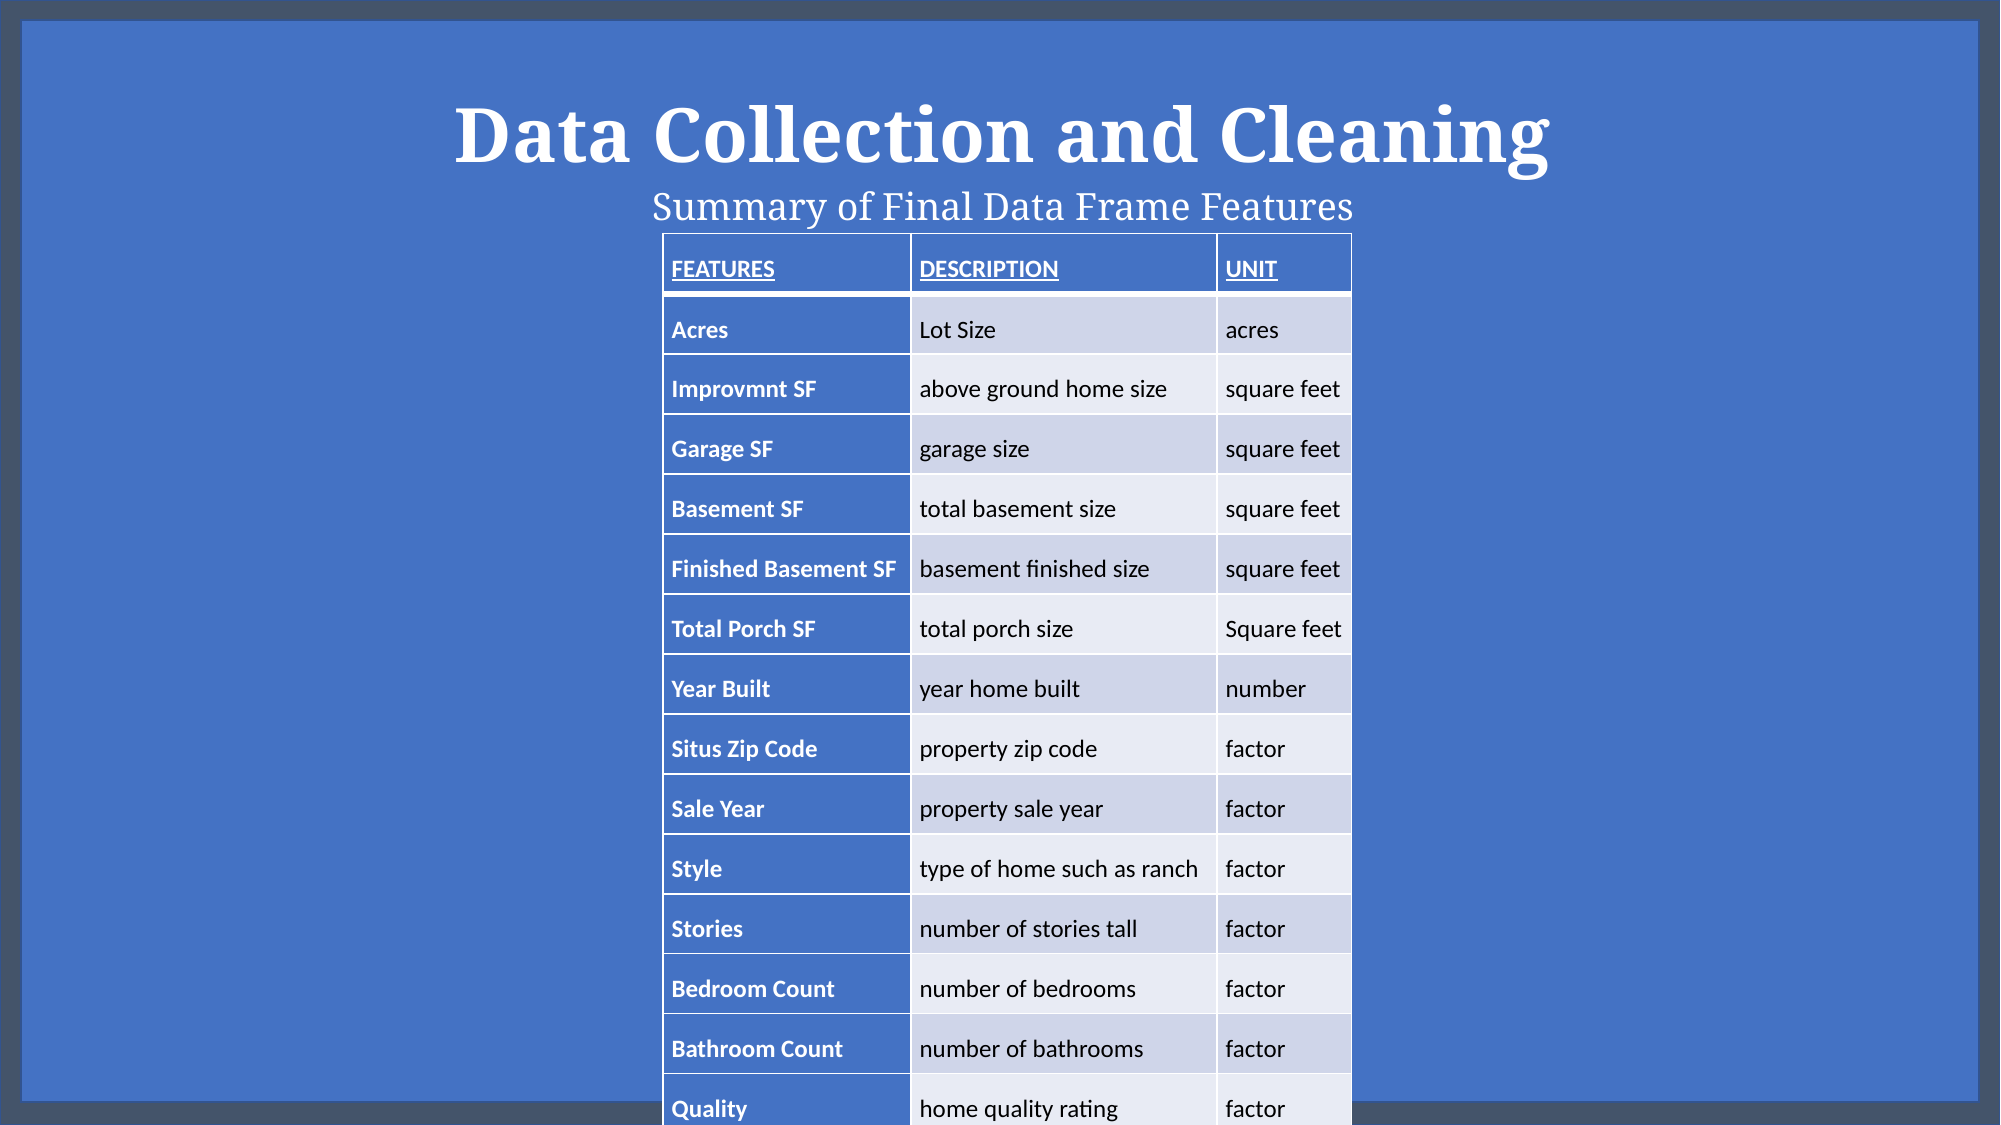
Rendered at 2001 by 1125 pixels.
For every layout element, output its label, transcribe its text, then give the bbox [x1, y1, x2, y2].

table_cell property sale year [912, 775, 1216, 833]
table_cell factor [1218, 1014, 1351, 1073]
table_cell square feet [1218, 415, 1351, 473]
table_header DESCRIPTION [912, 234, 1216, 291]
table_cell Bathroom Count [664, 1014, 910, 1073]
table_cell Quality [664, 1074, 910, 1125]
table_cell acres [1218, 297, 1351, 353]
table_cell year home built [912, 655, 1216, 713]
table_cell factor [1218, 715, 1351, 773]
table_cell Basement SF [664, 475, 910, 533]
table_header UNIT [1218, 234, 1351, 291]
text_box [20, 19, 1980, 1103]
table_header FEATURES [664, 234, 910, 291]
table_cell square feet [1218, 475, 1351, 533]
table_cell property zip code [912, 715, 1216, 773]
table_cell total basement size [912, 475, 1216, 533]
table_cell garage size [912, 415, 1216, 473]
table_cell factor [1218, 895, 1351, 953]
table_cell Situs Zip Code [664, 715, 910, 773]
table_cell Square feet [1218, 595, 1351, 653]
table_cell Acres [664, 297, 910, 353]
table_cell basement finished size [912, 535, 1216, 593]
table_cell factor [1218, 775, 1351, 833]
table_cell Garage SF [664, 415, 910, 473]
table_cell factor [1218, 1074, 1351, 1125]
table_cell Lot Size [912, 297, 1216, 353]
table_cell above ground home size [912, 355, 1216, 413]
table_cell number [1218, 655, 1351, 713]
text_box [0, 0, 2000, 1125]
table_cell Style [664, 835, 910, 893]
table_cell Sale Year [664, 775, 910, 833]
table_cell home quality rating [912, 1074, 1216, 1125]
table_cell number of bedrooms [912, 954, 1216, 1013]
table_cell factor [1218, 954, 1351, 1013]
table_cell Total Porch SF [664, 595, 910, 653]
table_cell Improvmnt SF [664, 355, 910, 413]
table_cell square feet [1218, 355, 1351, 413]
table_cell number of stories tall [912, 895, 1216, 953]
table_cell Year Built [664, 655, 910, 713]
text_box Summary of Final Data Frame Features [126, 175, 1880, 281]
text_box Data Collection and Cleaning [127, 80, 1880, 175]
table_cell Finished Basement SF [664, 535, 910, 593]
table_cell total porch size [912, 595, 1216, 653]
table_cell square feet [1218, 535, 1351, 593]
table_cell Stories [664, 895, 910, 953]
table_cell Bedroom Count [664, 954, 910, 1013]
table_cell factor [1218, 835, 1351, 893]
table_cell number of bathrooms [912, 1014, 1216, 1073]
table_cell type of home such as ranch [912, 835, 1216, 893]
